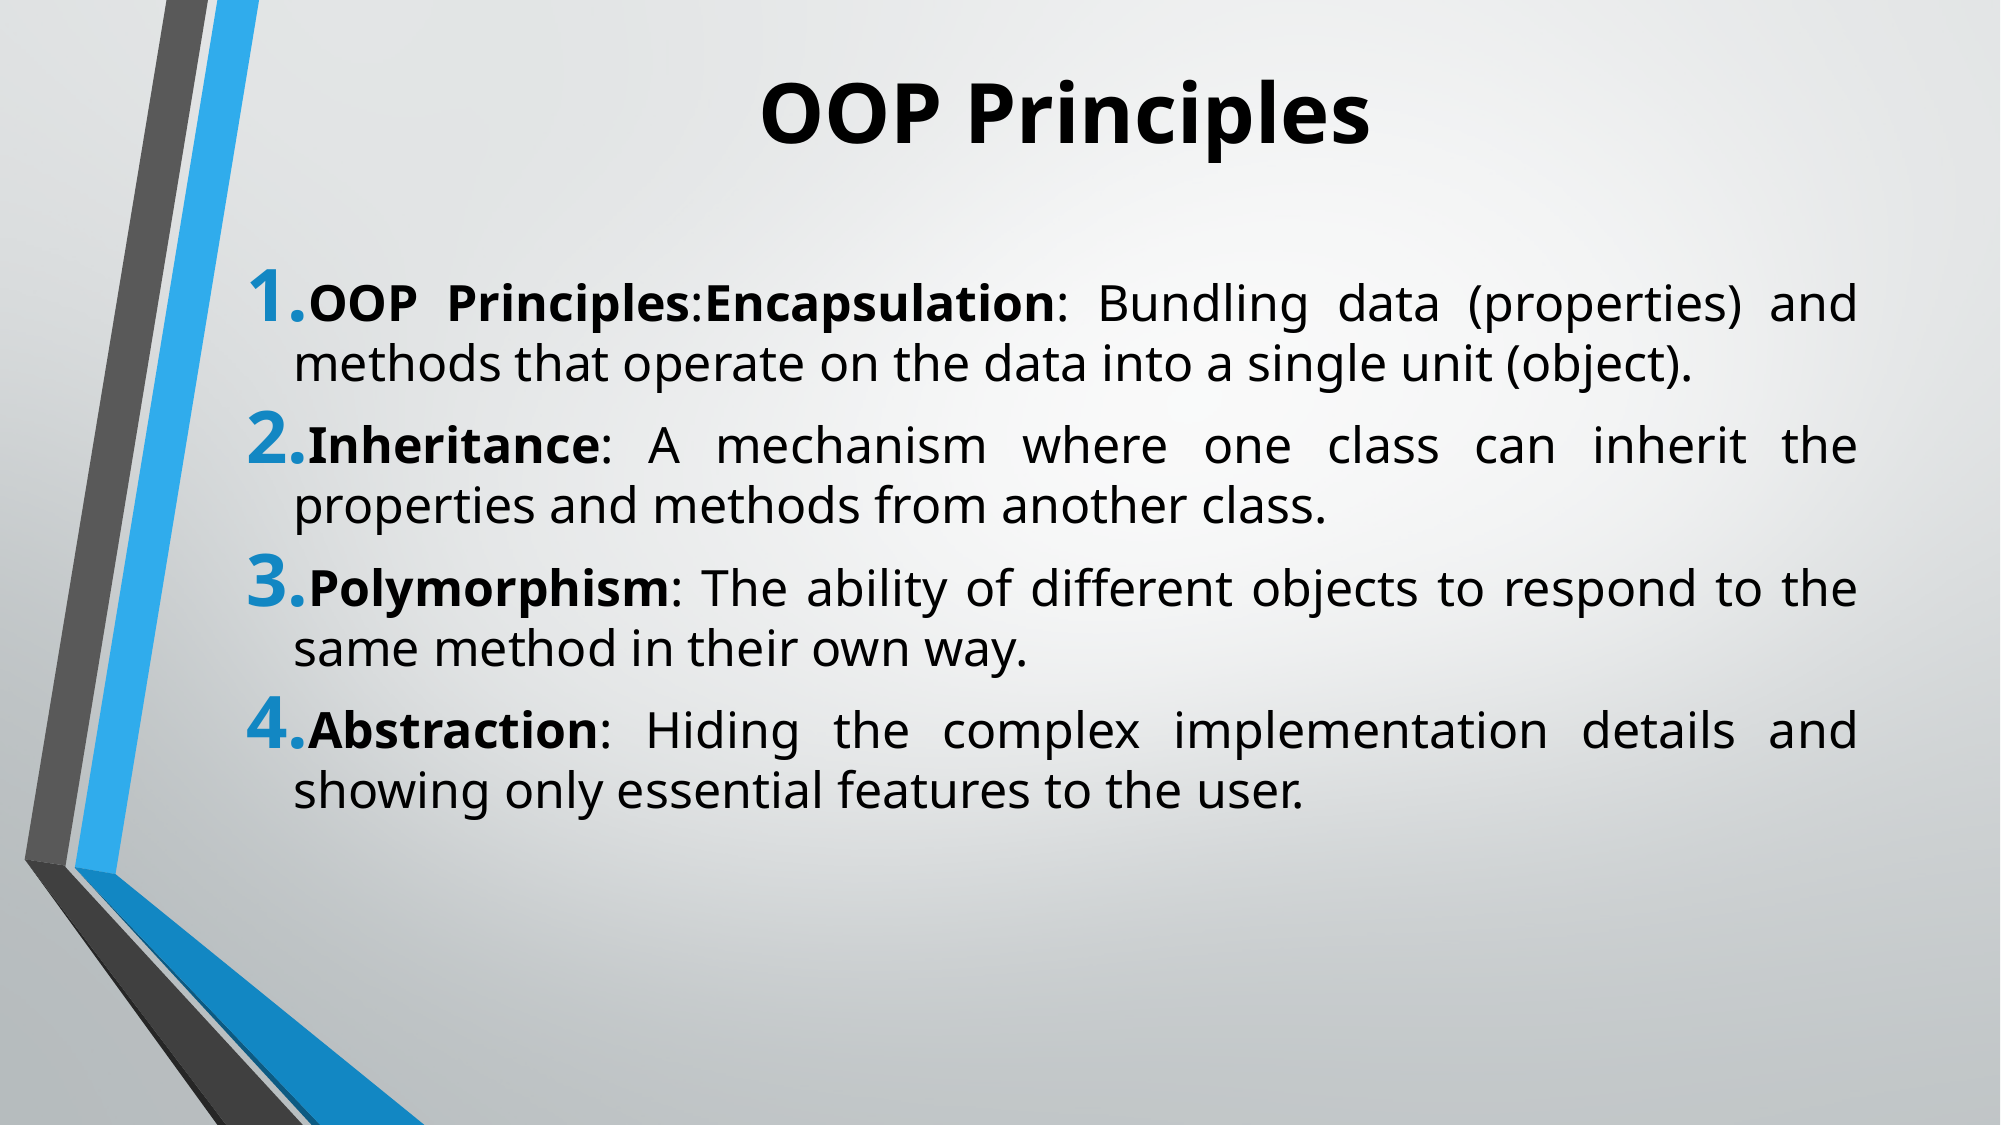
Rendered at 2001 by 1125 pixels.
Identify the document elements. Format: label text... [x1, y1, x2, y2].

title OOP Principles [243, 46, 1887, 175]
list OOP Principles:Encapsulation: Bundling data (properties) and methods that operate on the data into a single unit (object). Inheritance: A mechanism where one class can inherit the properties and methods from another class. Polymorphism: The ability of different objects to respond to the same method in their own way. Abstraction: Hiding the complex implementation details and showing only essential features to the user. [231, 222, 1875, 950]
